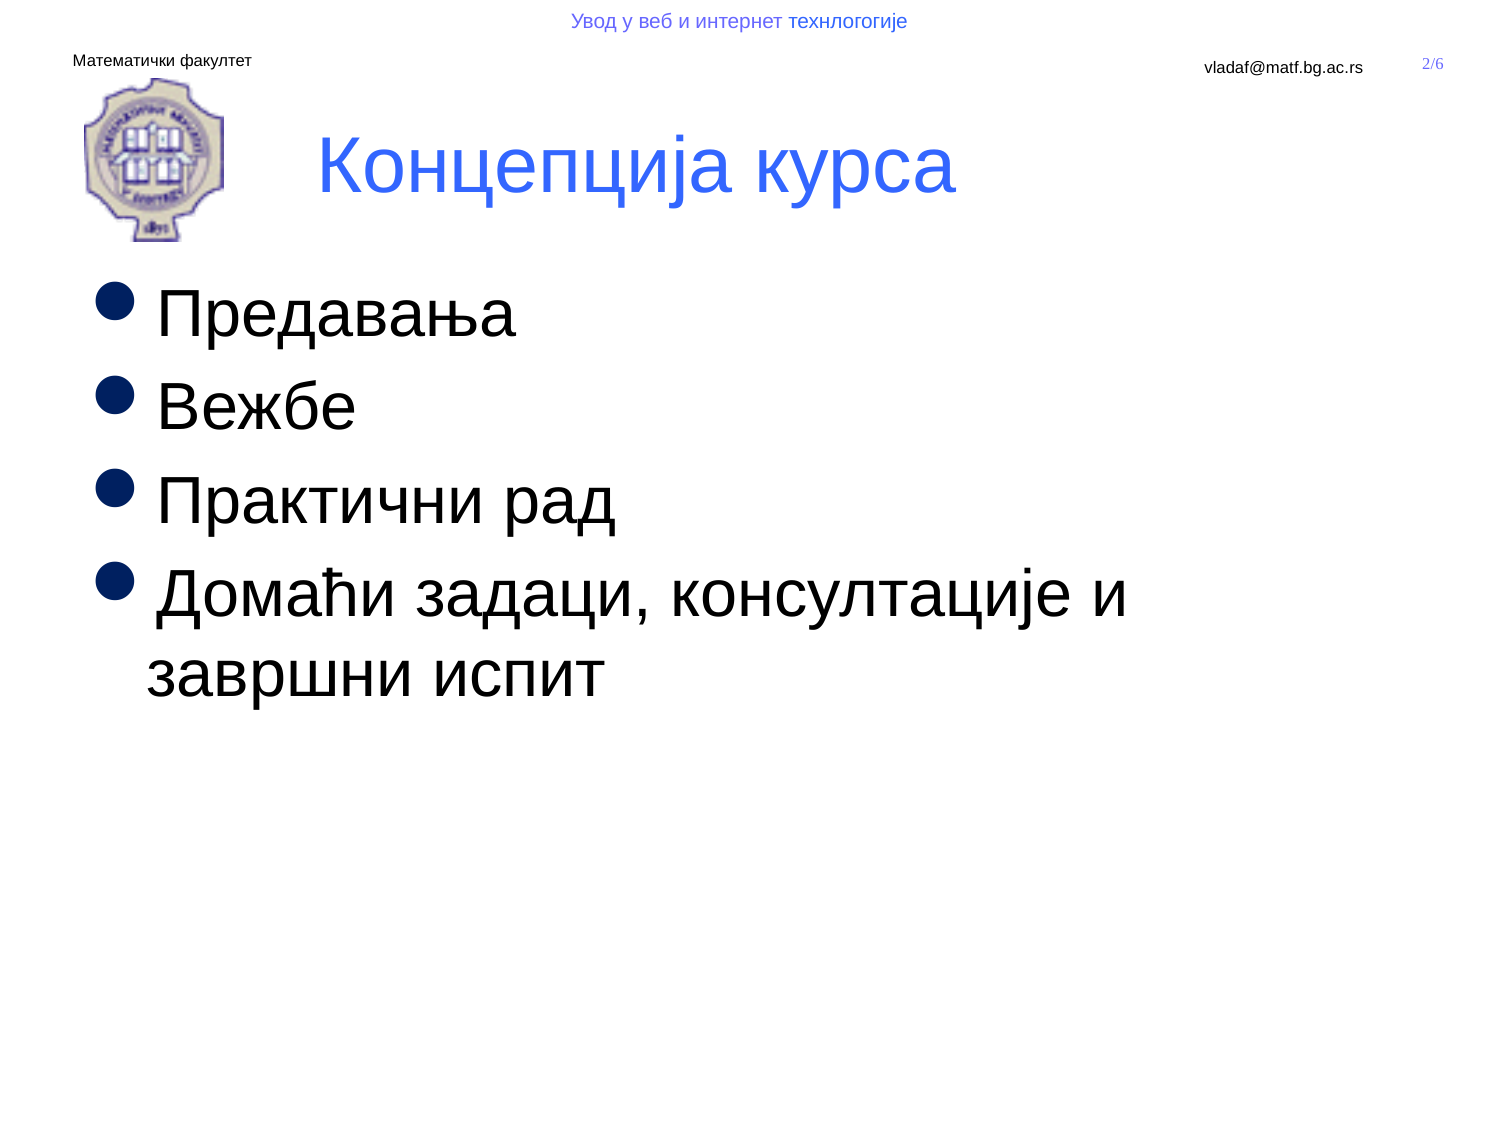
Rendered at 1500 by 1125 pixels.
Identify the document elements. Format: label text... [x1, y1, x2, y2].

text_box [76, 562, 1451, 669]
title Концепција курса [301, 90, 1425, 233]
text_box [206, 646, 1500, 741]
list Предавања Вежбе Практични рад Домаћи задаци, консултације и завршни испит [75, 262, 1425, 1125]
picture [84, 78, 224, 242]
